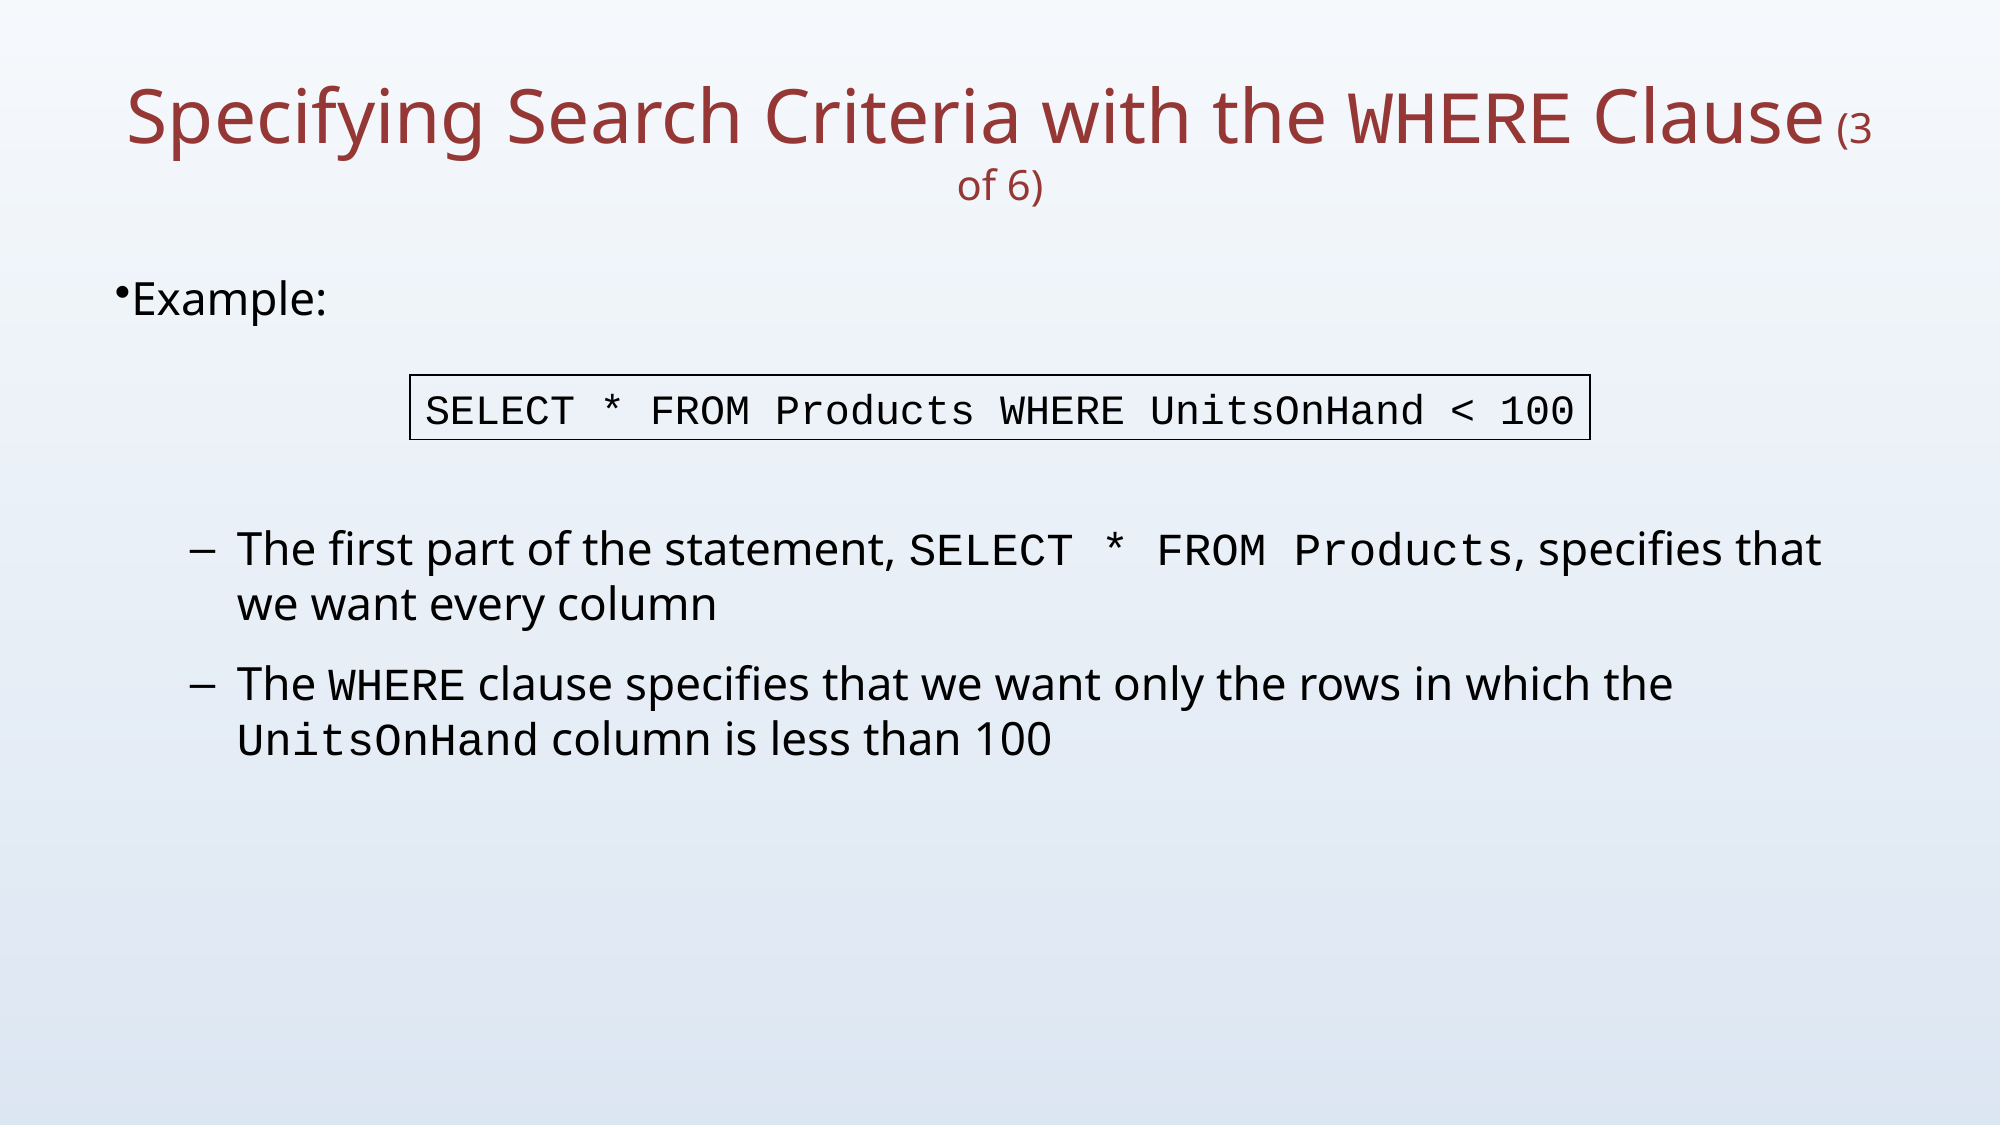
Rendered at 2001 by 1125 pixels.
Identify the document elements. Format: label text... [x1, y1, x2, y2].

title Specifying Search Criteria with the WHERE Clause (3 of 6) [99, 45, 1900, 233]
text_box SELECT * FROM Products WHERE UnitsOnHand < 100 [410, 375, 1590, 440]
list Example: The first part of the statement, SELECT * FROM Products, specifies that we want every column The WHERE clause specifies that we want only the rows in which the UnitsOnHand column is less than 100 [99, 262, 1900, 1005]
